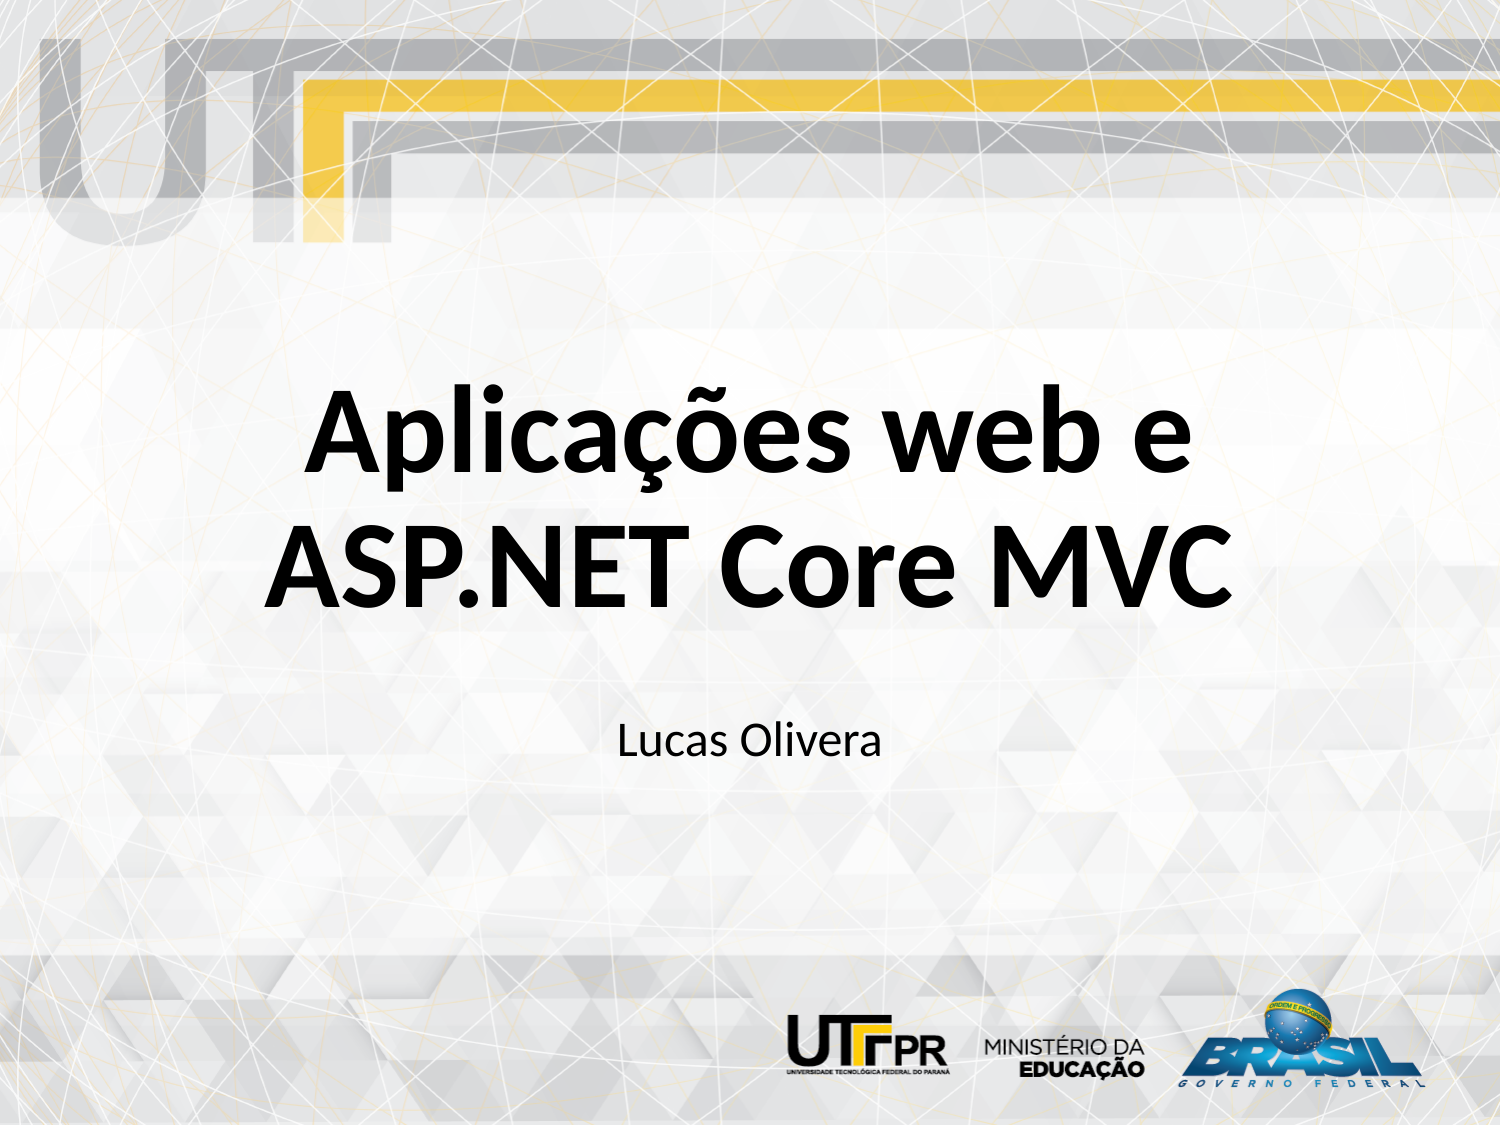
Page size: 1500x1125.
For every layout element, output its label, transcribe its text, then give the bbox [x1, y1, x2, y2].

picture [0, 0, 1500, 1125]
subtitle Lucas Olivera [112, 706, 1388, 849]
title Aplicações web e ASP.NET Core MVC [112, 351, 1388, 643]
